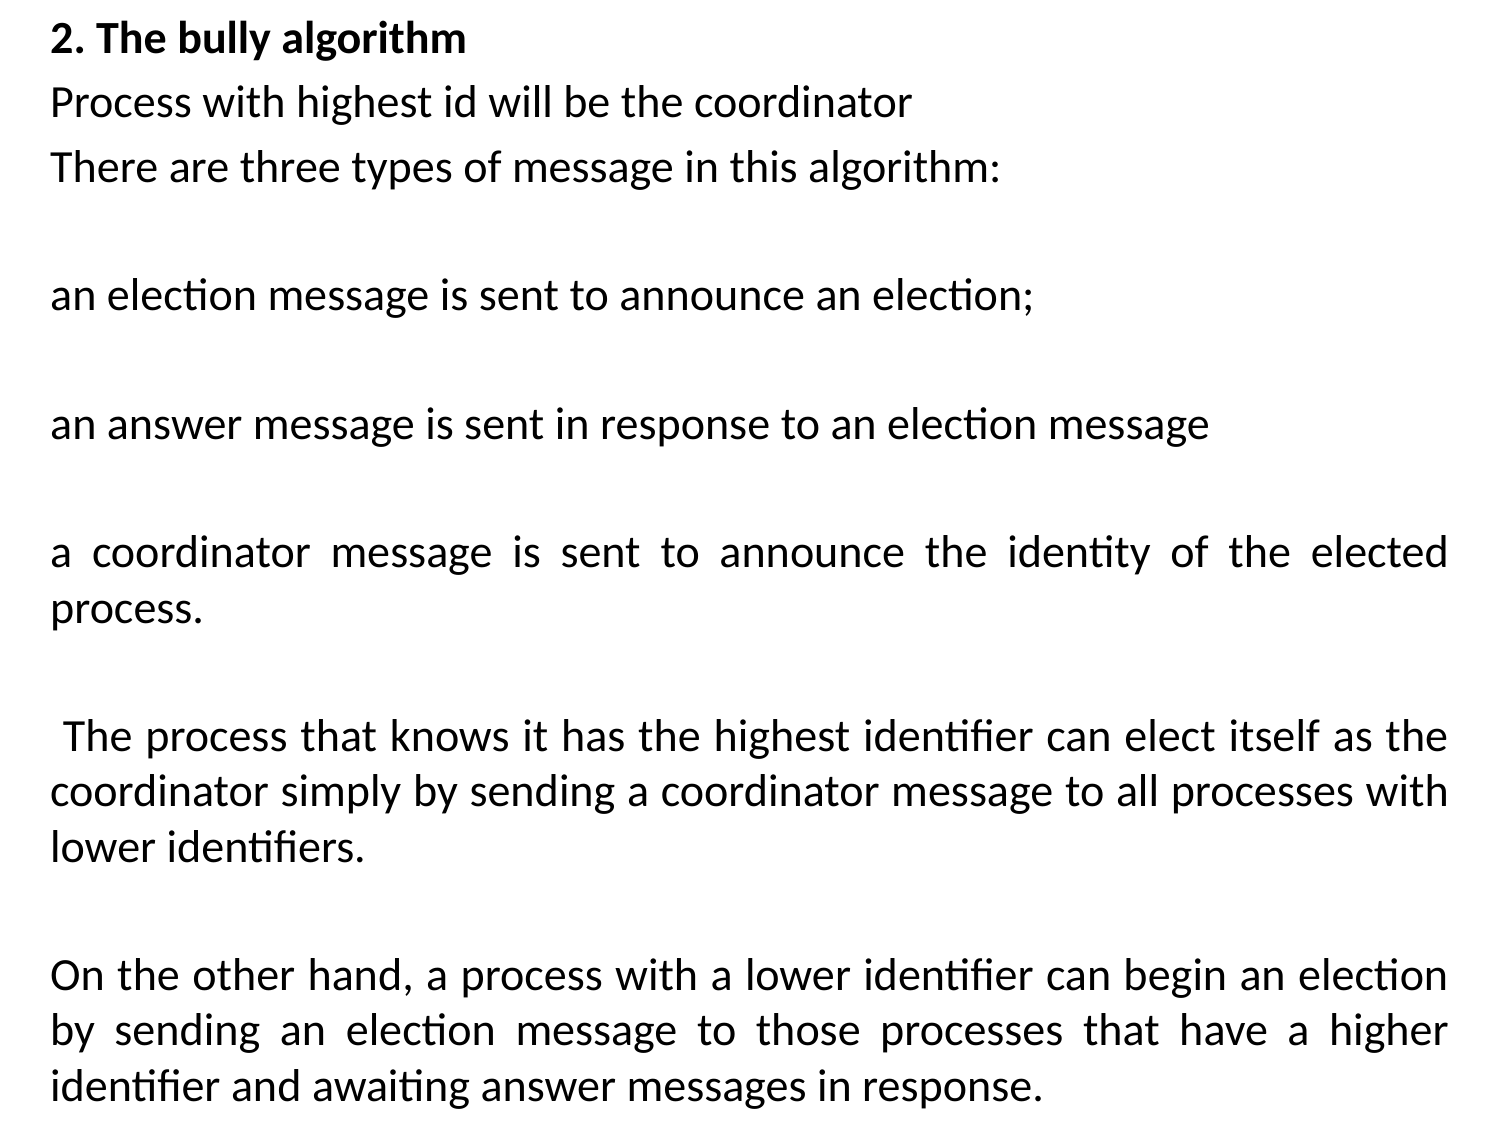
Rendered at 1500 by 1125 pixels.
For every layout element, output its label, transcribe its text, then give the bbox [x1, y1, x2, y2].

list 2. The bully algorithm Process with highest id will be the coordinator There are three types of message in this algorithm: an election message is sent to announce an election; an answer message is sent in response to an election message a coordinator message is sent to announce the identity of the elected process. The process that knows it has the highest identifier can elect itself as the coordinator simply by sending a coordinator message to all processes with lower identifiers. On the other hand, a process with a lower identifier can begin an election by sending an election message to those processes that have a higher identifier and awaiting answer messages in response. [35, 0, 1465, 1125]
